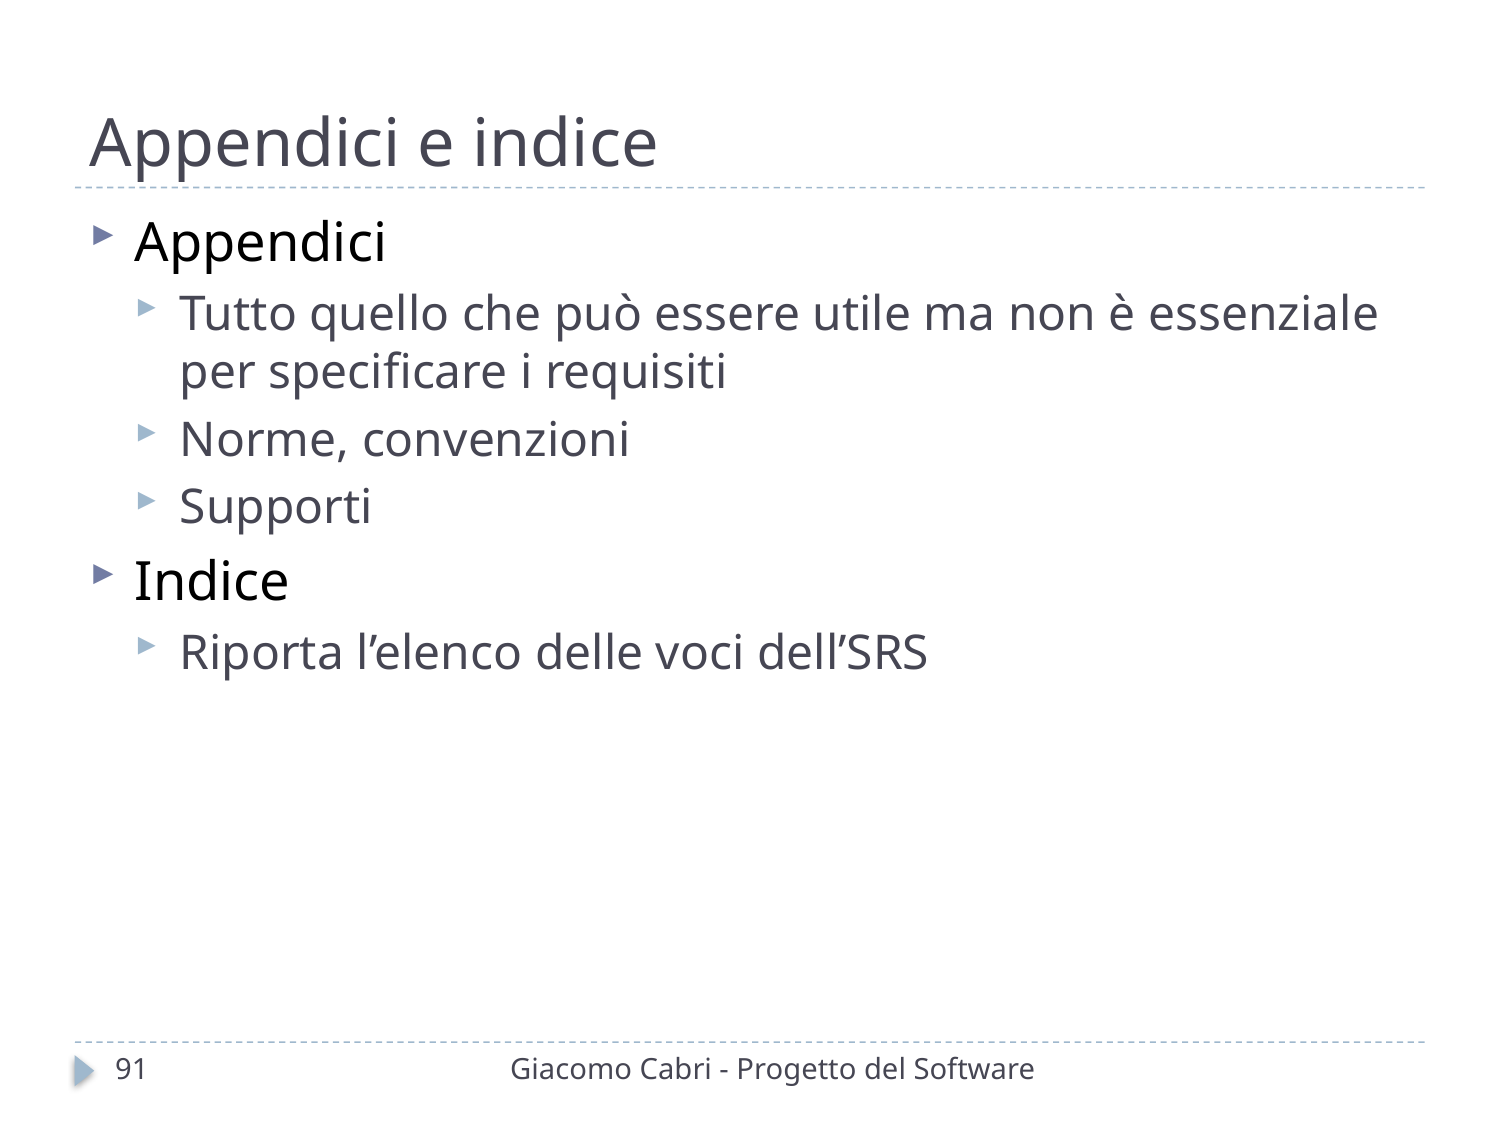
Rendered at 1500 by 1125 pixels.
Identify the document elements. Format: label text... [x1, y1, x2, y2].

footer Giacomo Cabri - Progetto del Software [475, 1042, 1051, 1103]
list Appendici Tutto quello che può essere utile ma non è essenziale per specificare i requisiti Norme, convenzioni Supporti Indice Riporta l’elenco delle voci dell’SRS [75, 200, 1425, 1010]
title Appendici e indice [75, 24, 1425, 188]
slide_number 91 [100, 1042, 426, 1103]
